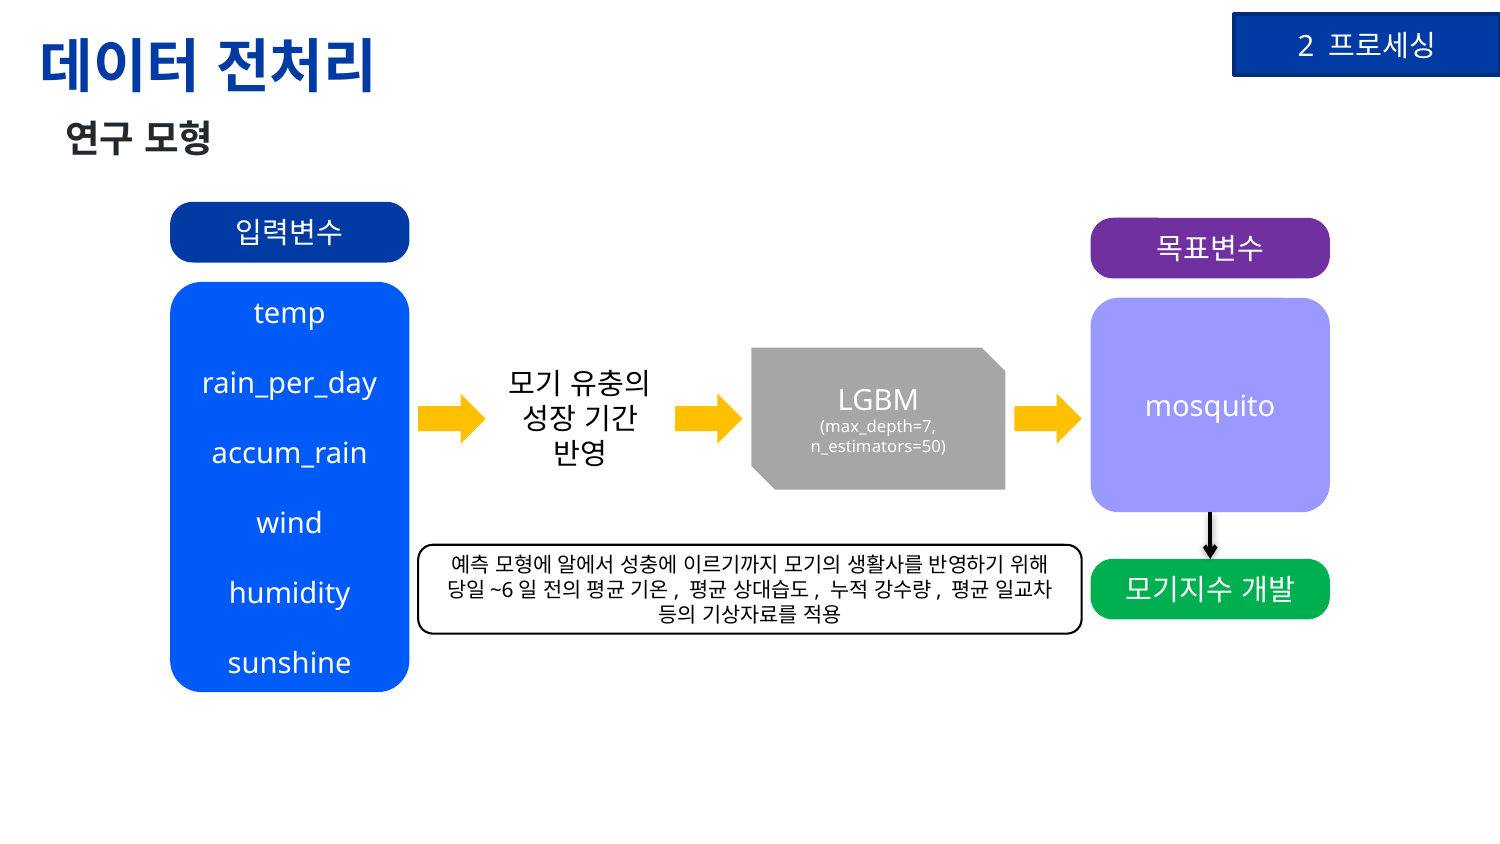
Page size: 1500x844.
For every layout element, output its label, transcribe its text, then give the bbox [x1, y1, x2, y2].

text_box 2 프로세싱 [1232, 12, 1500, 77]
text_box 연구 모형 [50, 108, 1364, 168]
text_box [169, 201, 1331, 693]
title 데이터 전처리 [24, 14, 1291, 109]
